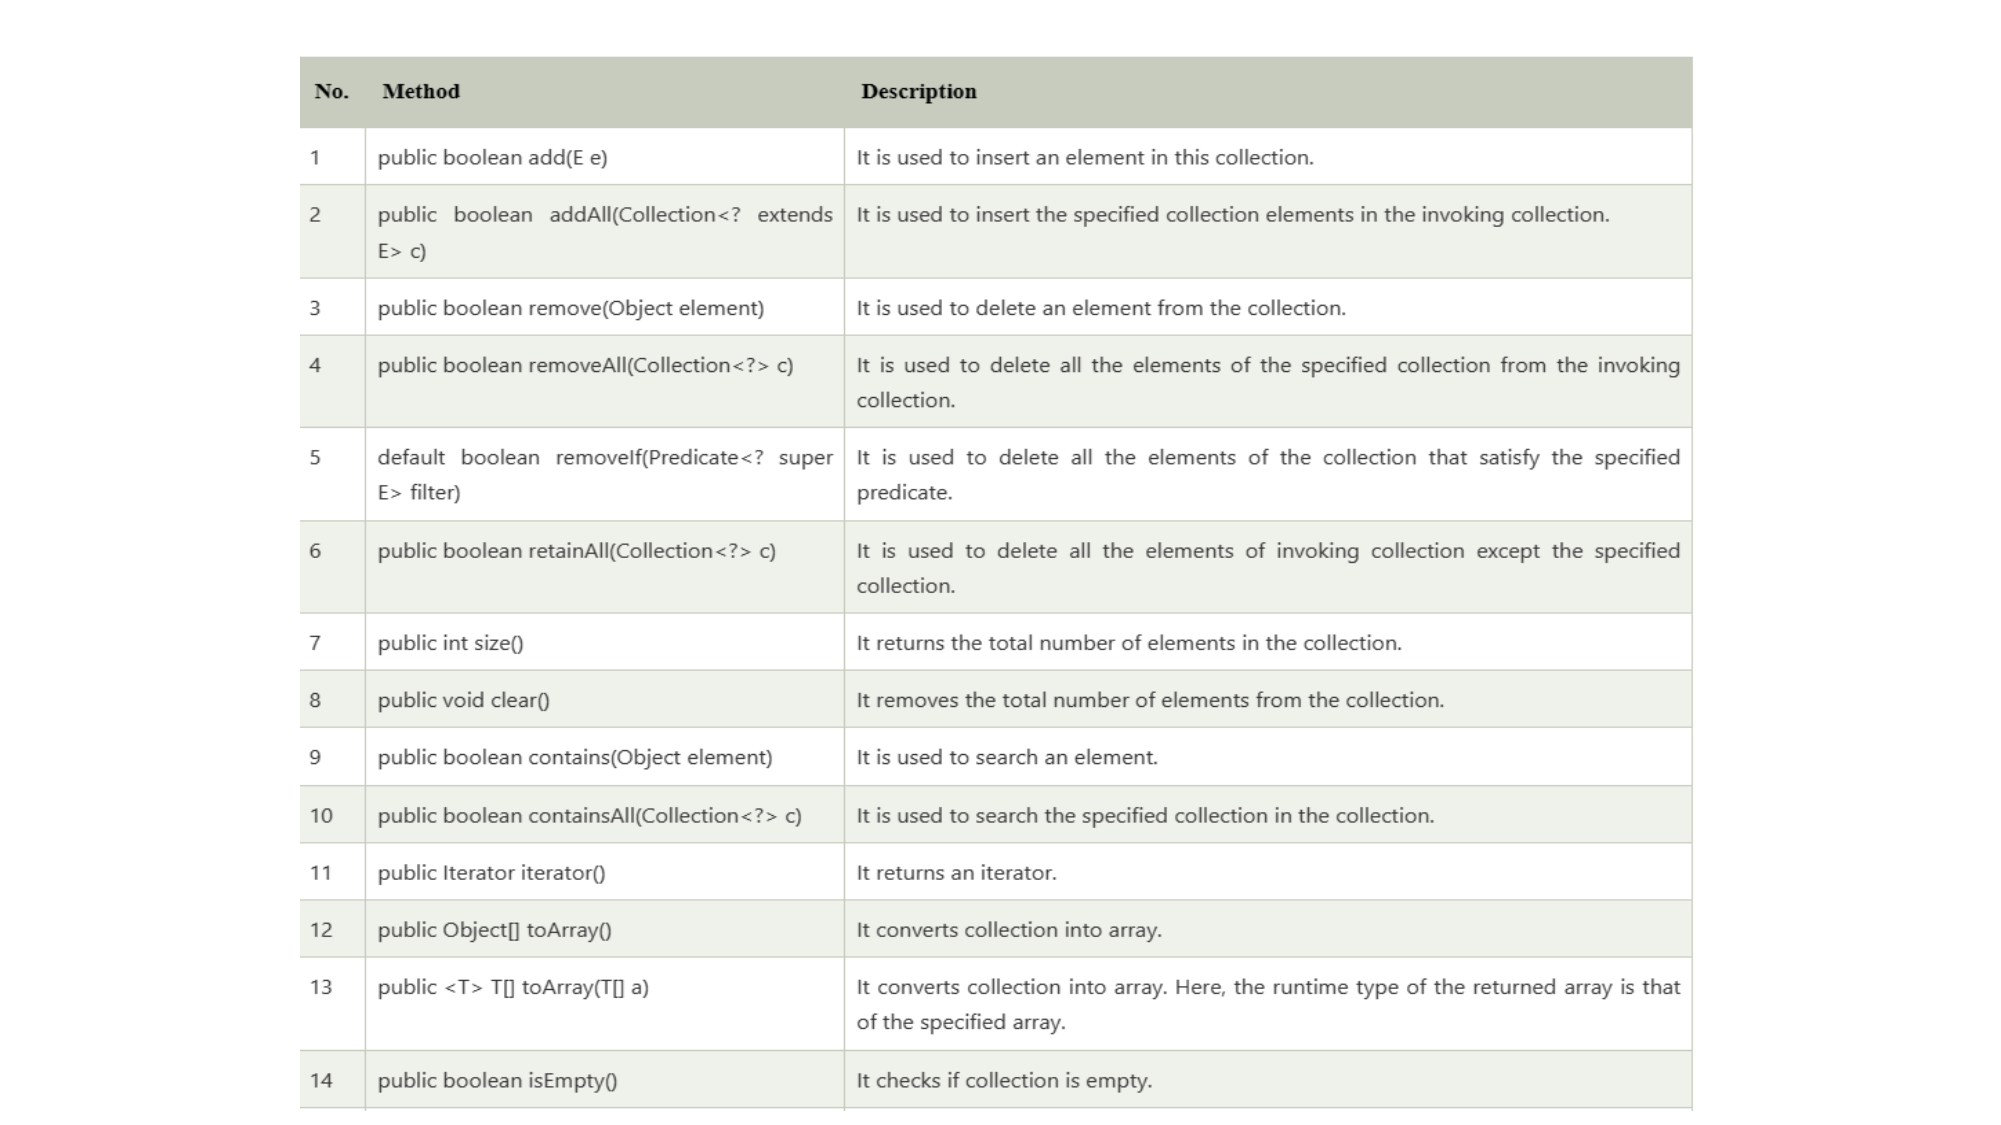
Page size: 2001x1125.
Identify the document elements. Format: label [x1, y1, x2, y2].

picture [300, 53, 1700, 1111]
